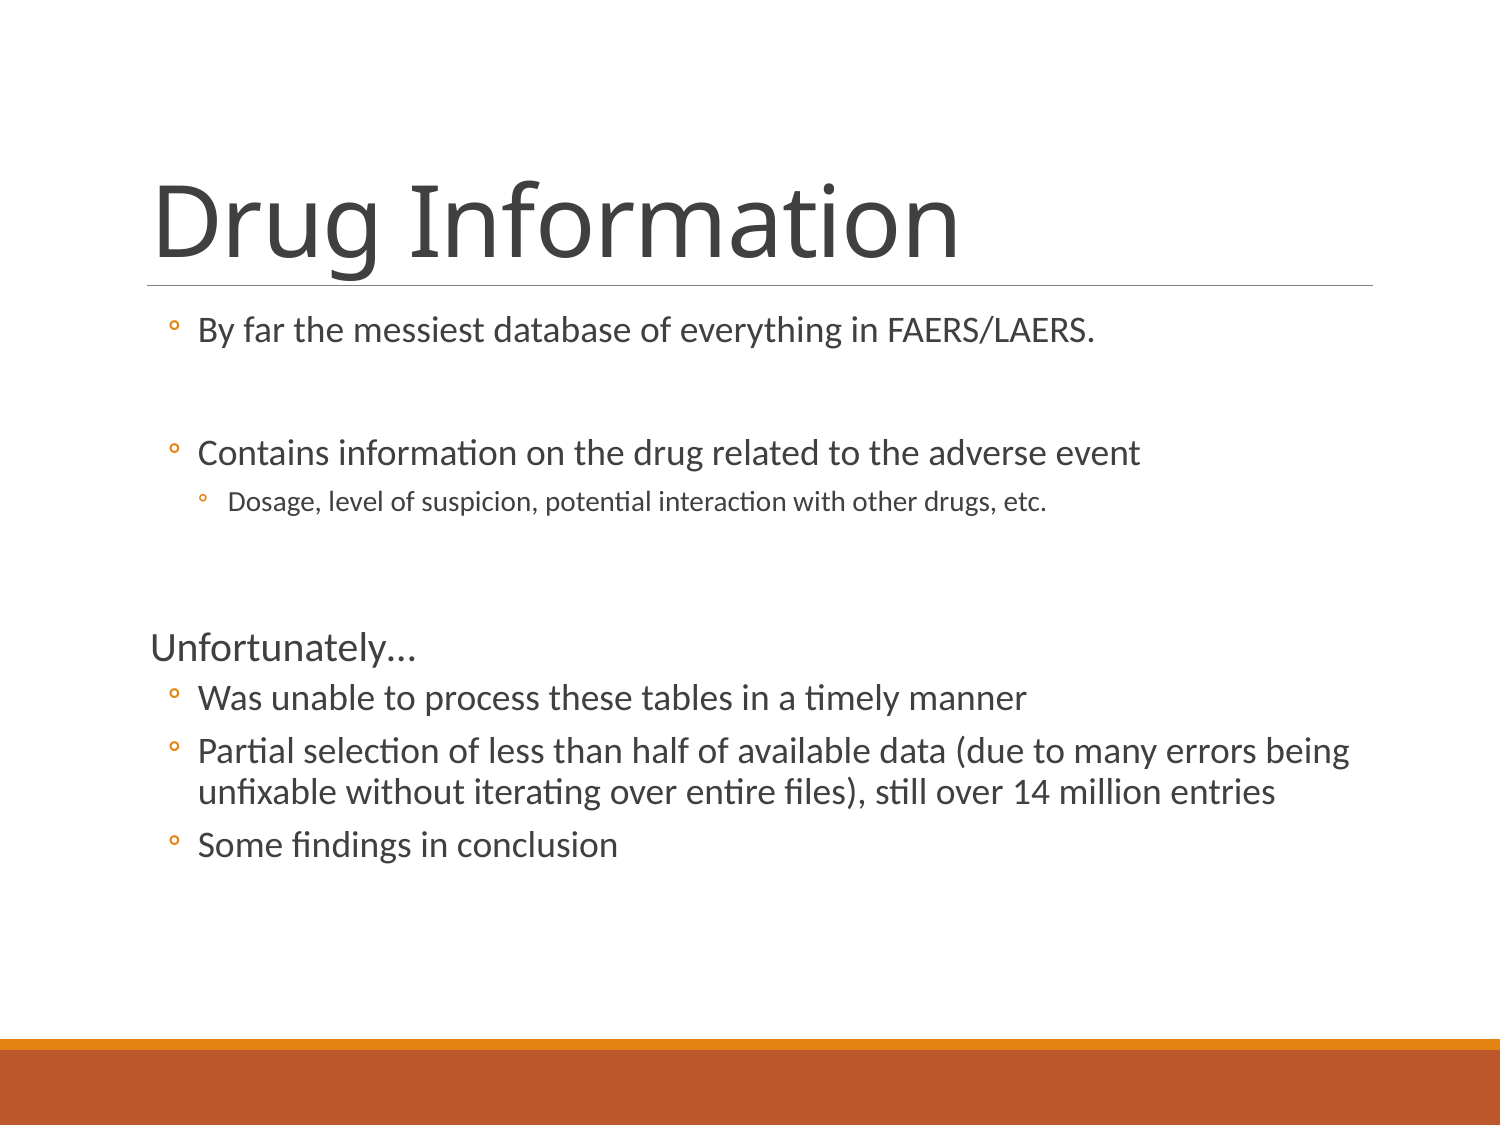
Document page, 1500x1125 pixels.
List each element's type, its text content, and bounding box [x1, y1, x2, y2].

title Drug Information [135, 47, 1373, 285]
list By far the messiest database of everything in FAERS/LAERS. Contains information on the drug related to the adverse event Dosage, level of suspicion, potential interaction with other drugs, etc. Unfortunately… Was unable to process these tables in a timely manner Partial selection of less than half of available data (due to many errors being unfixable without iterating over entire files), still over 14 million entries Some findings in conclusion [135, 302, 1373, 963]
